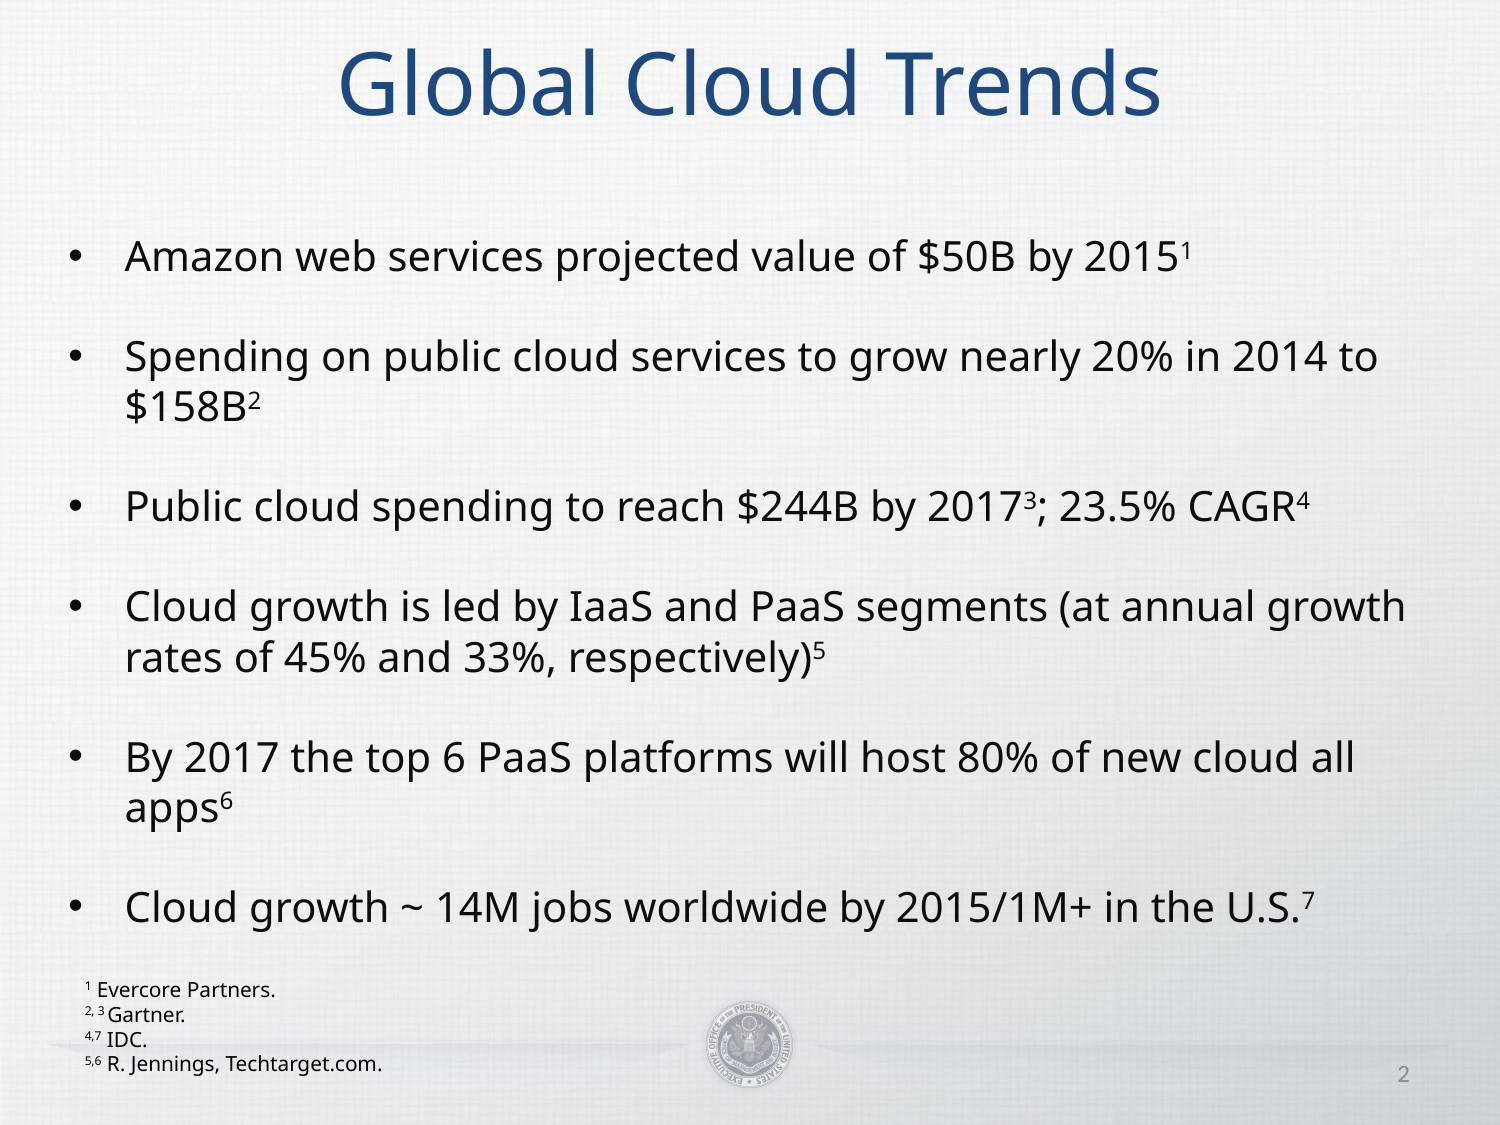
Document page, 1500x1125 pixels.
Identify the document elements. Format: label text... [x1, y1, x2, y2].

title Global Cloud Trends [0, 0, 1500, 162]
picture [0, 162, 1500, 1125]
text_box 1 Evercore Partners. 2, 3 Gartner. 4,7 IDC. 5,6 R. Jennings, Techtarget.com. [69, 968, 681, 1084]
slide_number 2 [1074, 1042, 1425, 1103]
list Amazon web services projected value of $50B by 20151 Spending on public cloud services to grow nearly 20% in 2014 to $158B2 Public cloud spending to reach $244B by 20173; 23.5% CAGR4 Cloud growth is led by IaaS and PaaS segments (at annual growth rates of 45% and 33%, respectively)5 By 2017 the top 6 PaaS platforms will host 80% of new cloud all apps6 Cloud growth ~ 14M jobs worldwide by 2015/1M+ in the U.S.7 [53, 222, 1468, 937]
